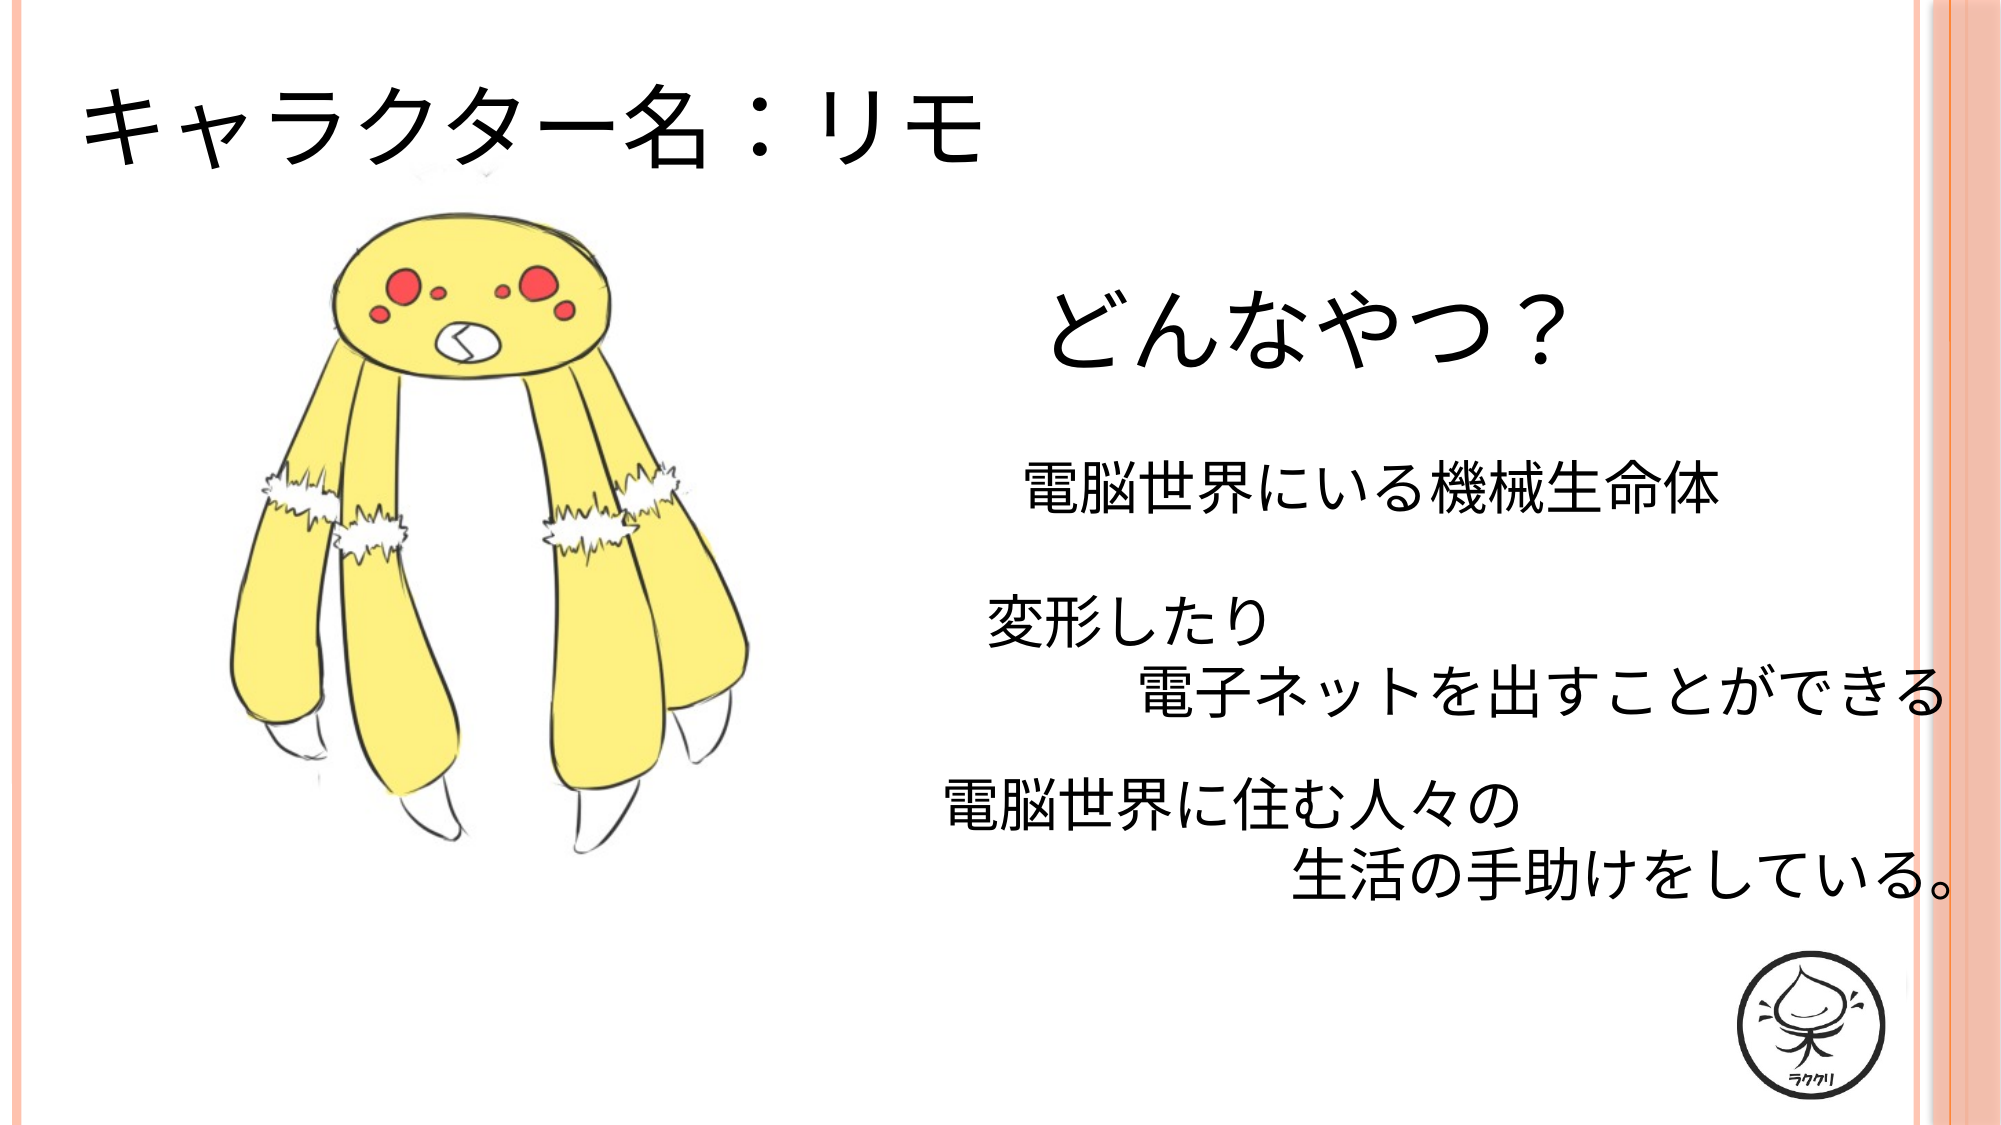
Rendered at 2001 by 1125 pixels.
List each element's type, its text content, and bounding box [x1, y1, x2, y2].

text_box 電脳世界にいる機械生命体 [1006, 443, 1736, 529]
text_box 電脳世界に住む人々の 生活の手助けをしている。 [926, 760, 2000, 916]
text_box キャラクター名：リモ [61, 62, 1005, 188]
picture [124, 152, 885, 938]
text_box どんなやつ？ [1023, 265, 1604, 391]
picture [1707, 927, 1907, 1125]
text_box 変形したり 電子ネットを出すことができる [971, 577, 1966, 733]
